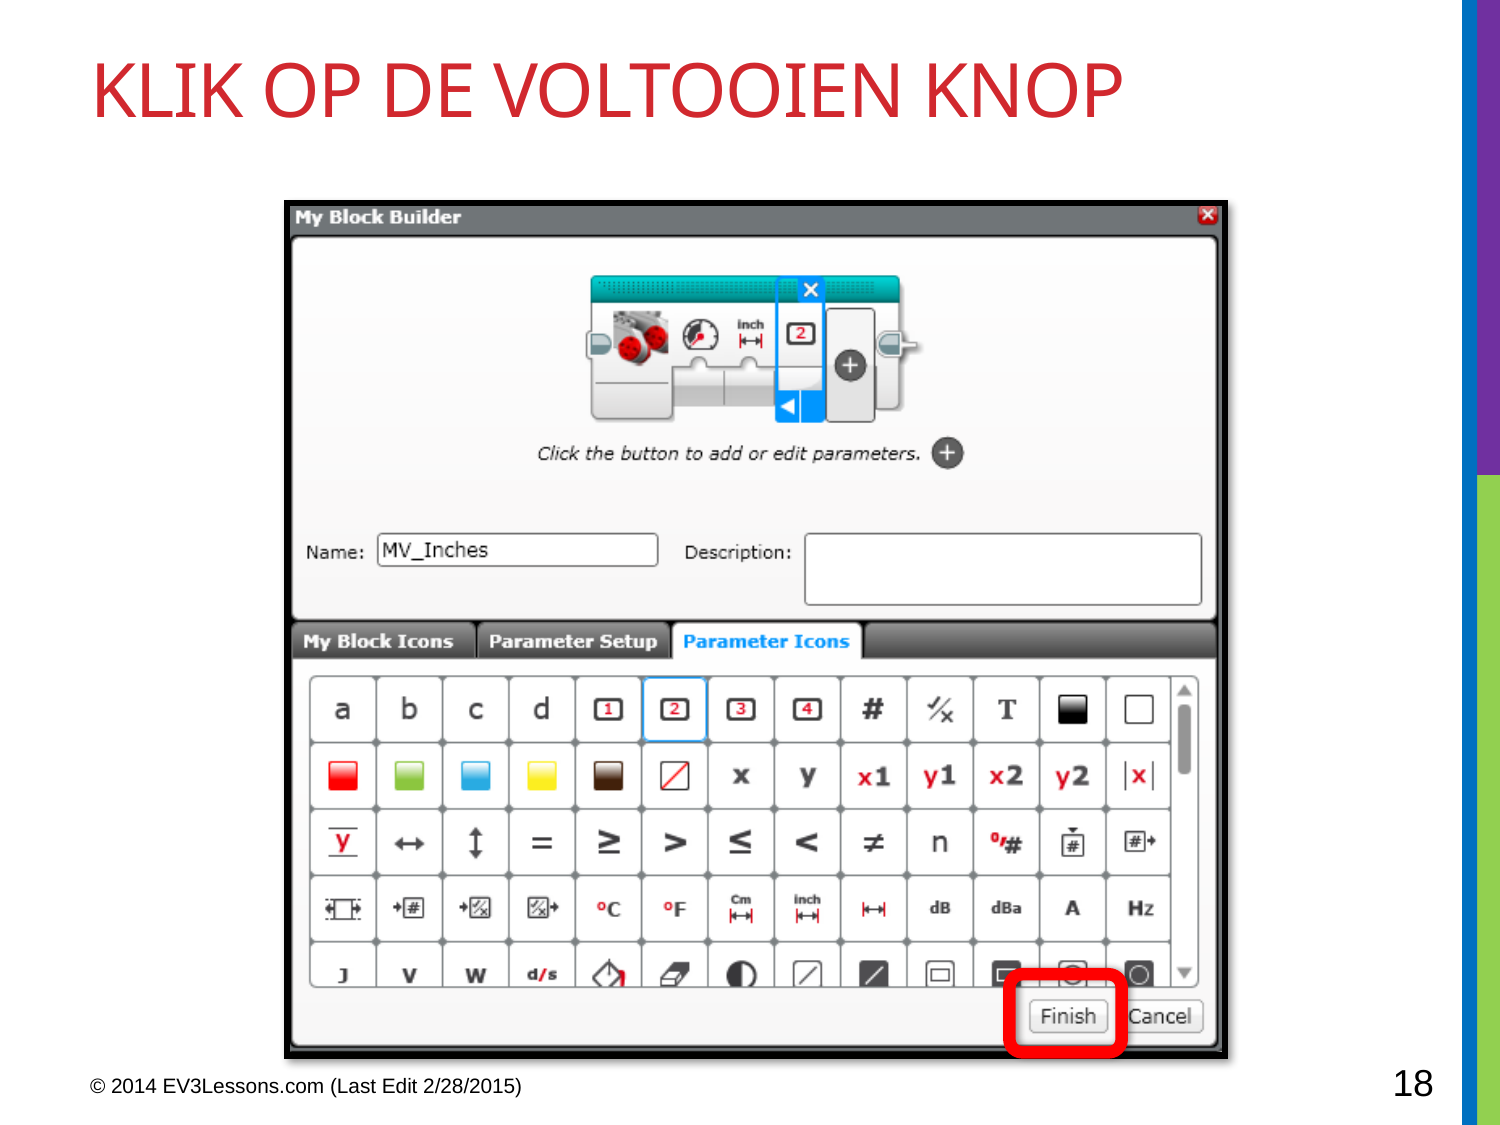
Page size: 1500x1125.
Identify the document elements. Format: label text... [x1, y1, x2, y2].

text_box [289, 205, 1223, 1053]
footer © 2014 EV3Lessons.com (Last Edit 2/28/2015) [75, 1065, 638, 1112]
text_box KLIK OP DE VOLTOOIEN KNOP [74, 25, 1428, 151]
slide_number 18 [1377, 1051, 1460, 1112]
